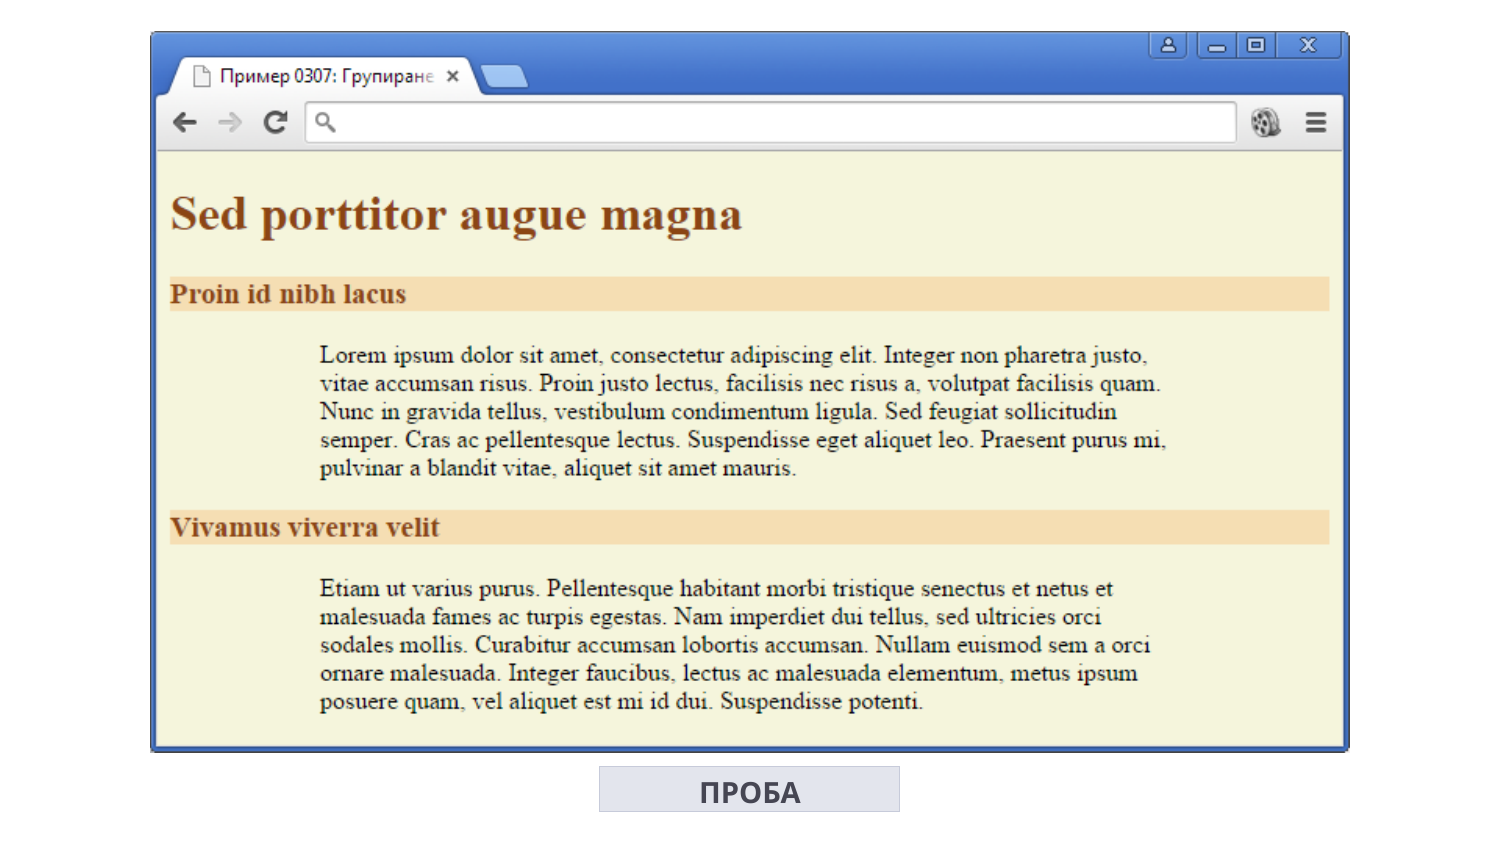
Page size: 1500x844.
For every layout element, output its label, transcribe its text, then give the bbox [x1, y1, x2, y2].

picture [149, 31, 1351, 753]
text_box ПРОБА [599, 766, 900, 812]
